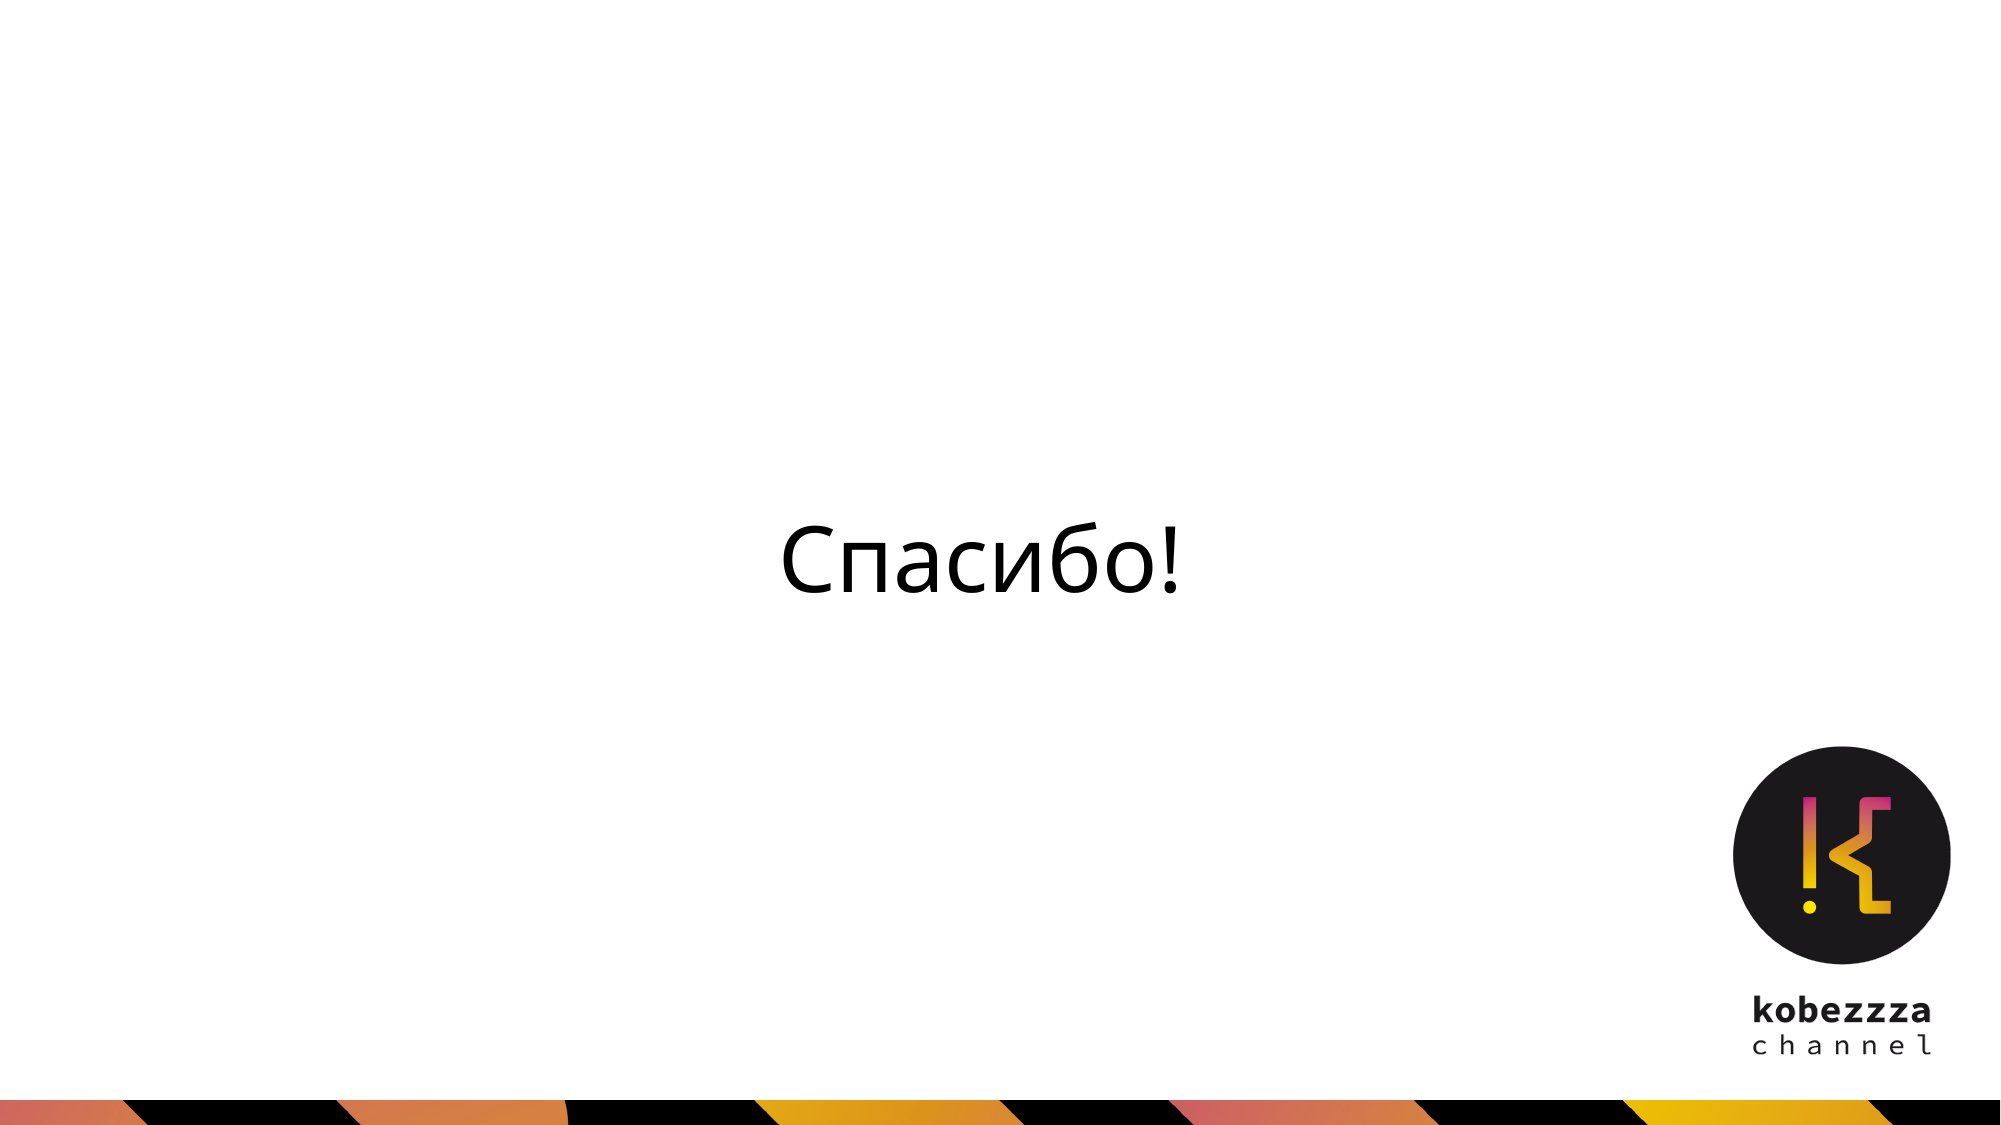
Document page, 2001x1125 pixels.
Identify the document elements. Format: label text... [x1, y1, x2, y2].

picture [0, 0, 2001, 1125]
title Спасибо! [49, 453, 1913, 672]
